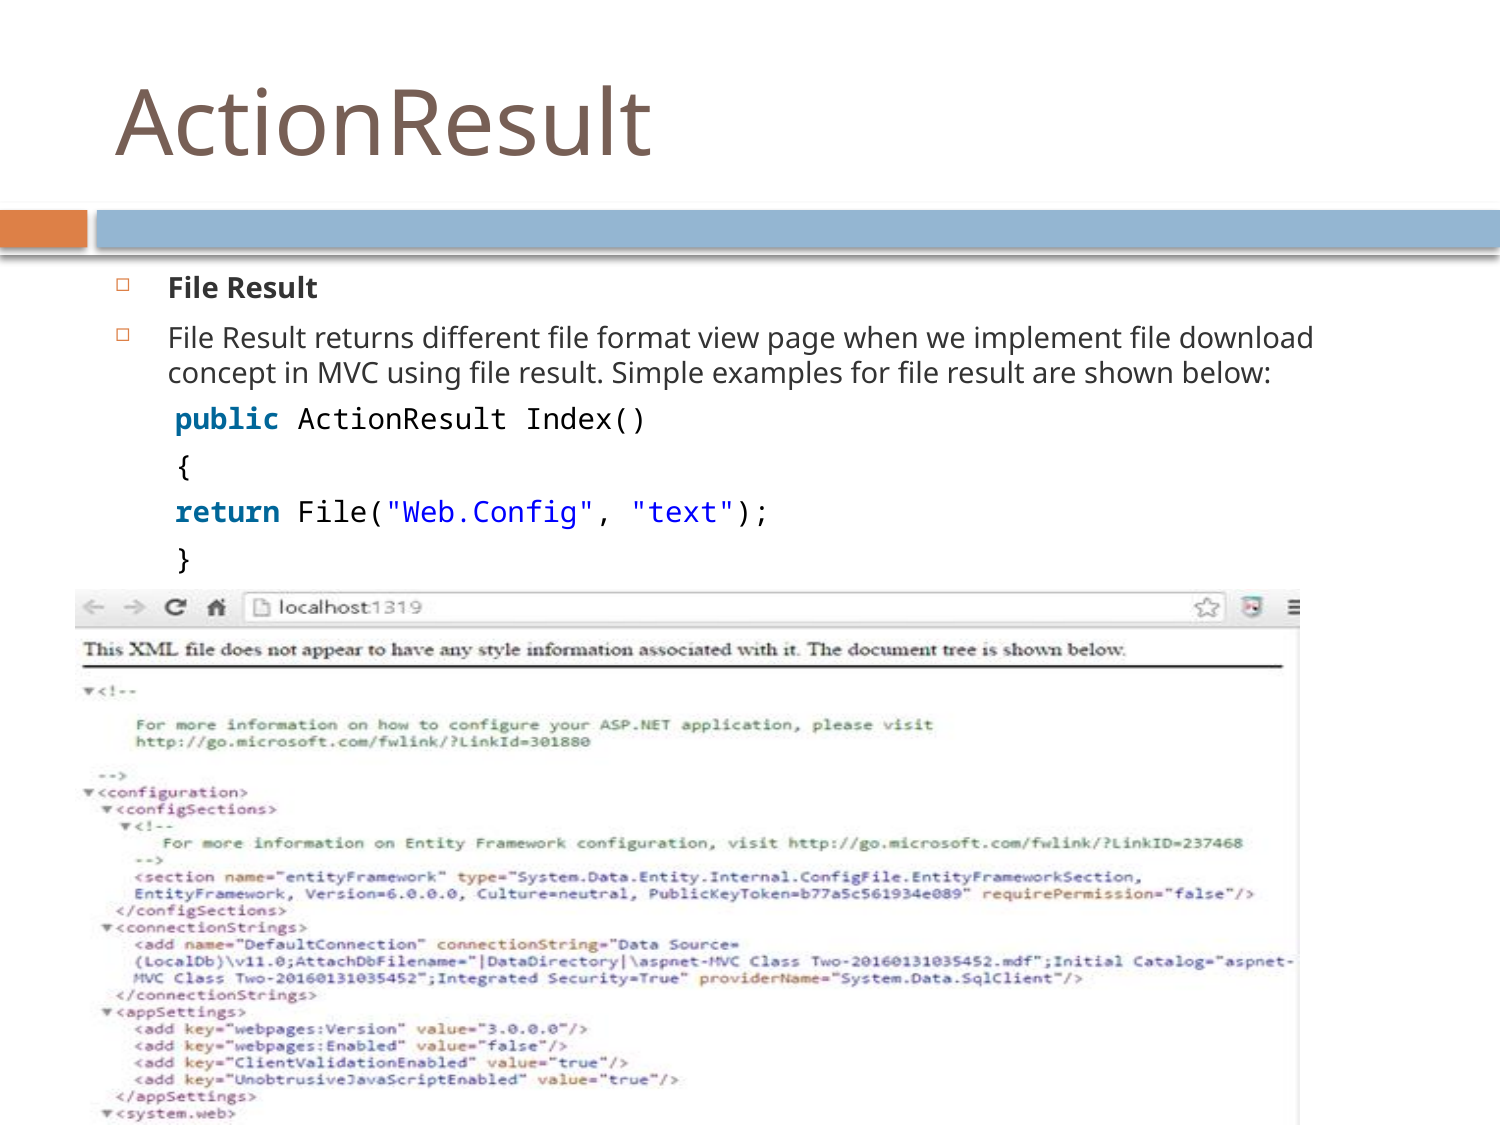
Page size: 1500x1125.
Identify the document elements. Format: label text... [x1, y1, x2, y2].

title ActionResult [100, 37, 1438, 200]
list File Result File Result returns different file format view page when we implement file download concept in MVC using file result. Simple examples for file result are shown below: public ActionResult Index() { return File("Web.Config", "text"); } [100, 262, 1438, 1000]
picture [74, 588, 1301, 1125]
